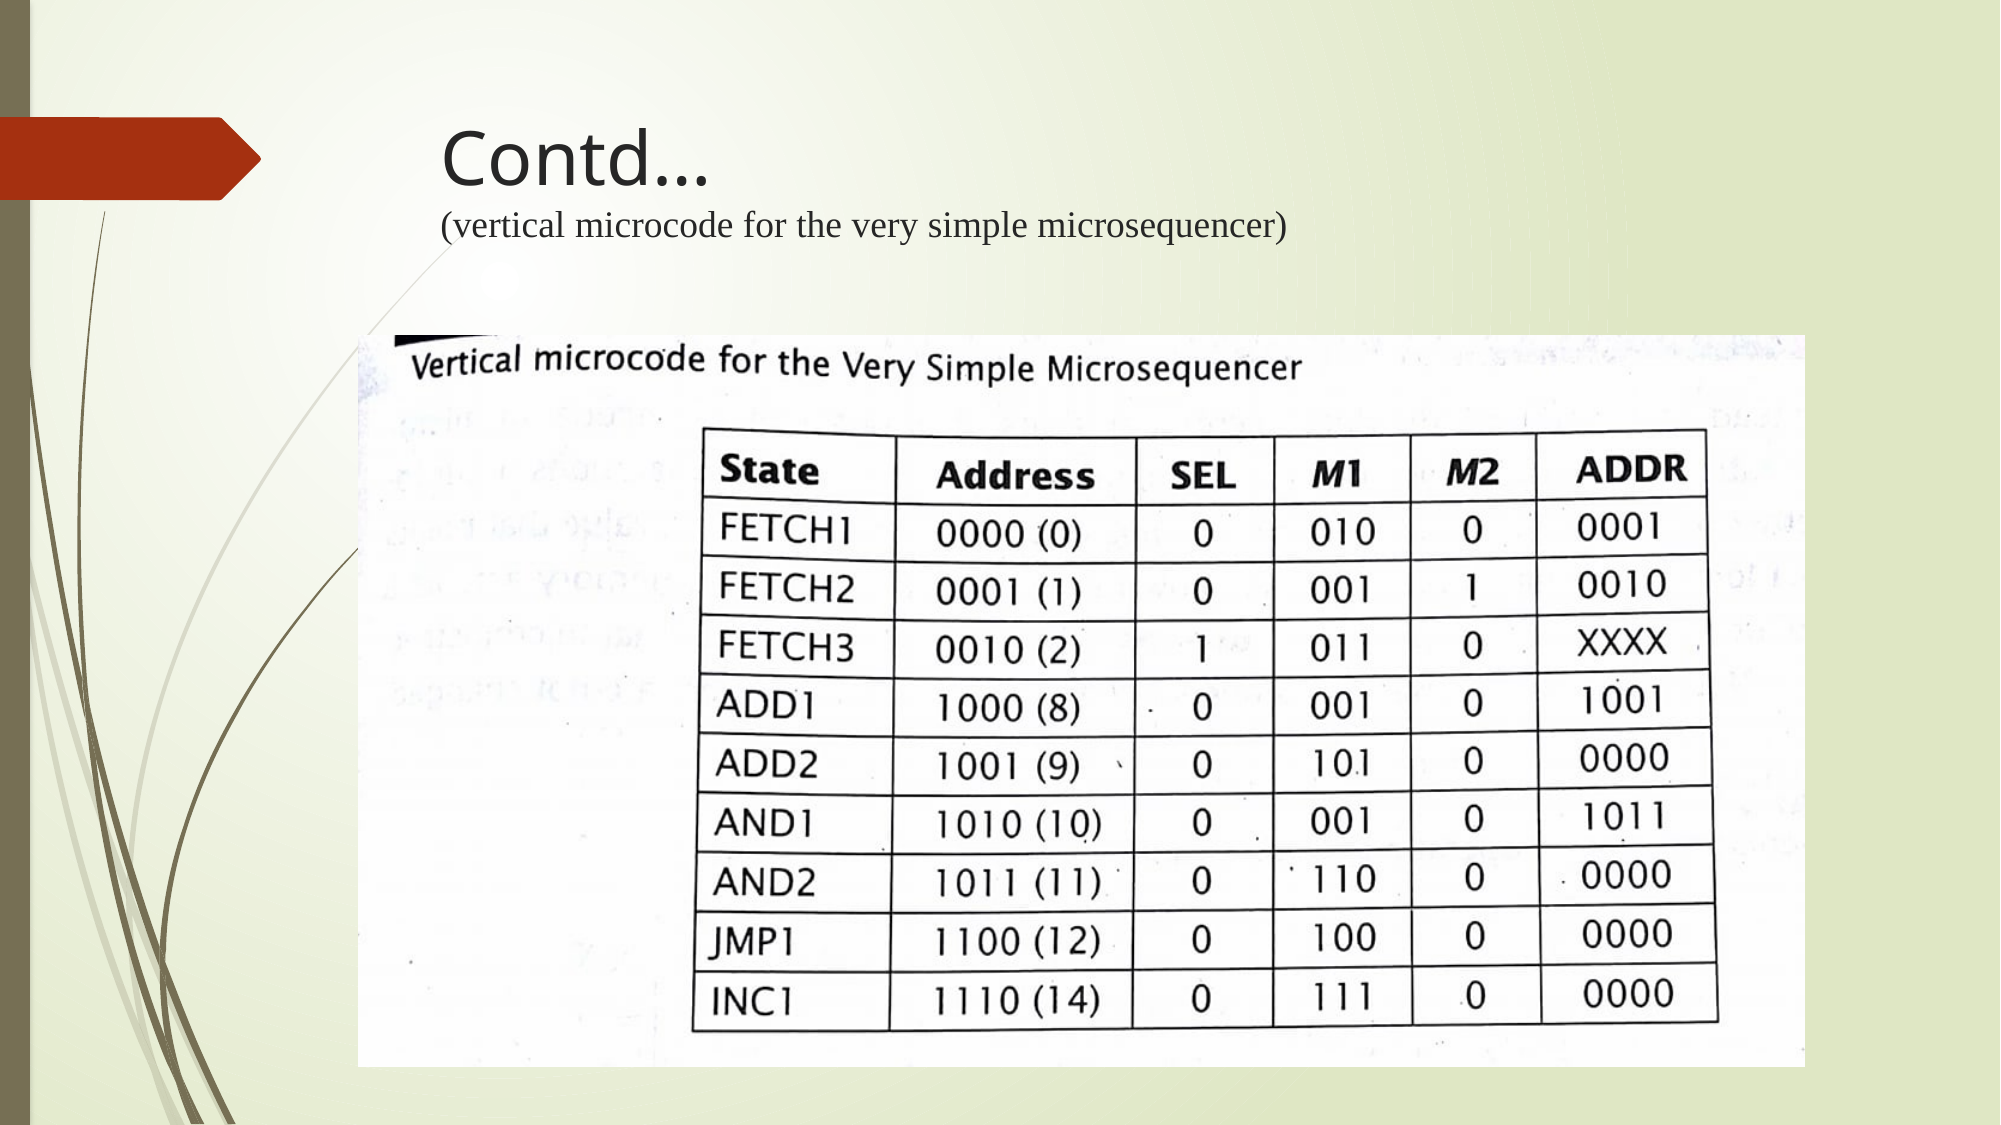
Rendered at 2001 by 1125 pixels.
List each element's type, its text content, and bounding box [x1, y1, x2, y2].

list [358, 334, 1805, 1068]
title Contd… (vertical microcode for the very simple microsequencer) [425, 102, 1888, 313]
